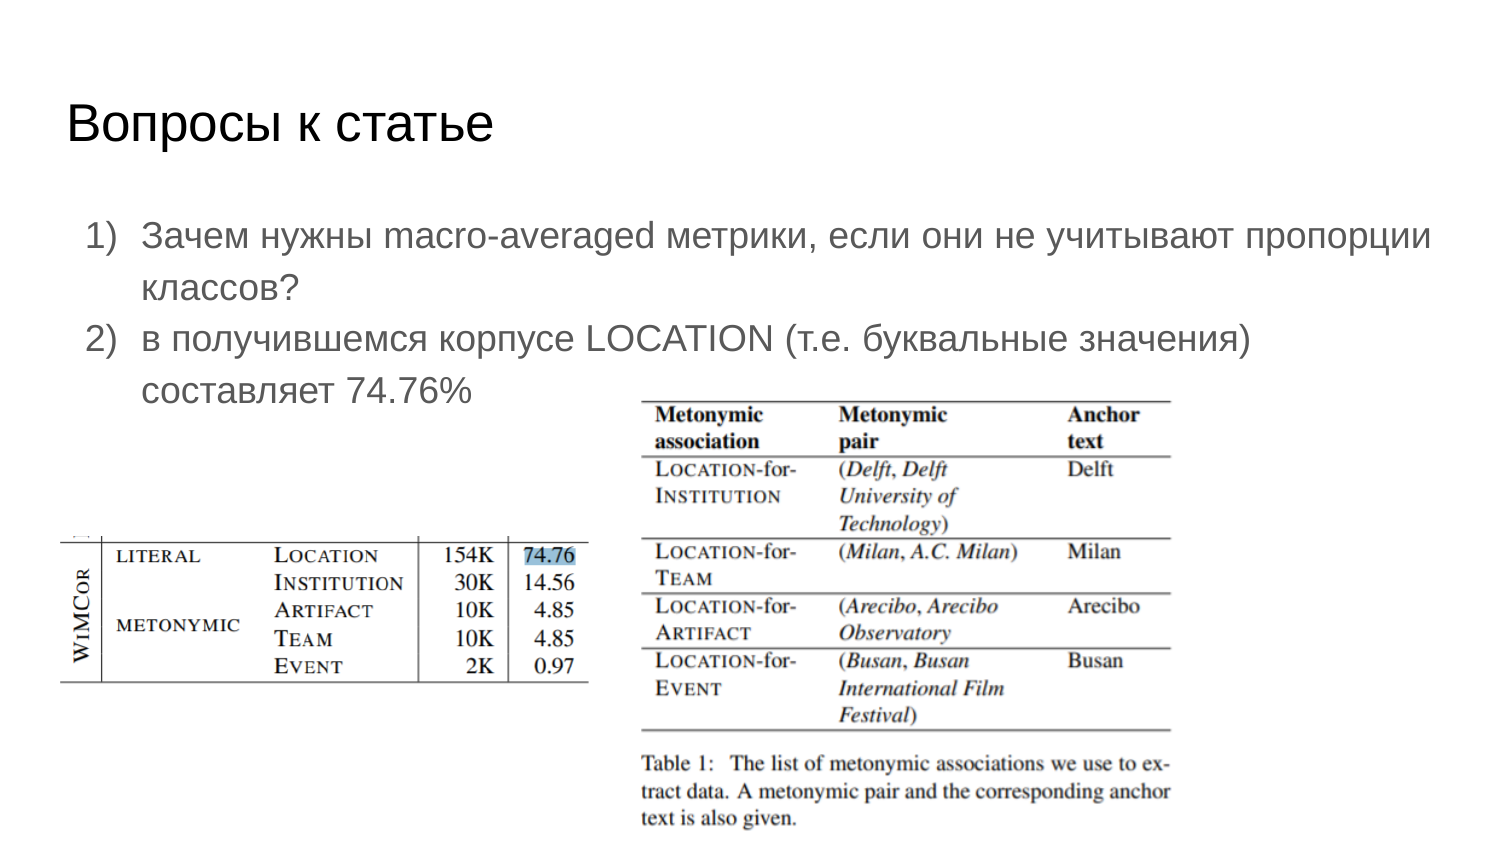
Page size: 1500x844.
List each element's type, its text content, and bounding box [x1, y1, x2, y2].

title Вопросы к статье [51, 72, 1449, 167]
picture [48, 384, 1187, 839]
list Зачем нужны macro-averaged метрики, если они не учитывают пропорции классов? в получившемся корпусе LOCATION (т.е. буквальные значения) составляет 74.76% [51, 189, 1449, 750]
